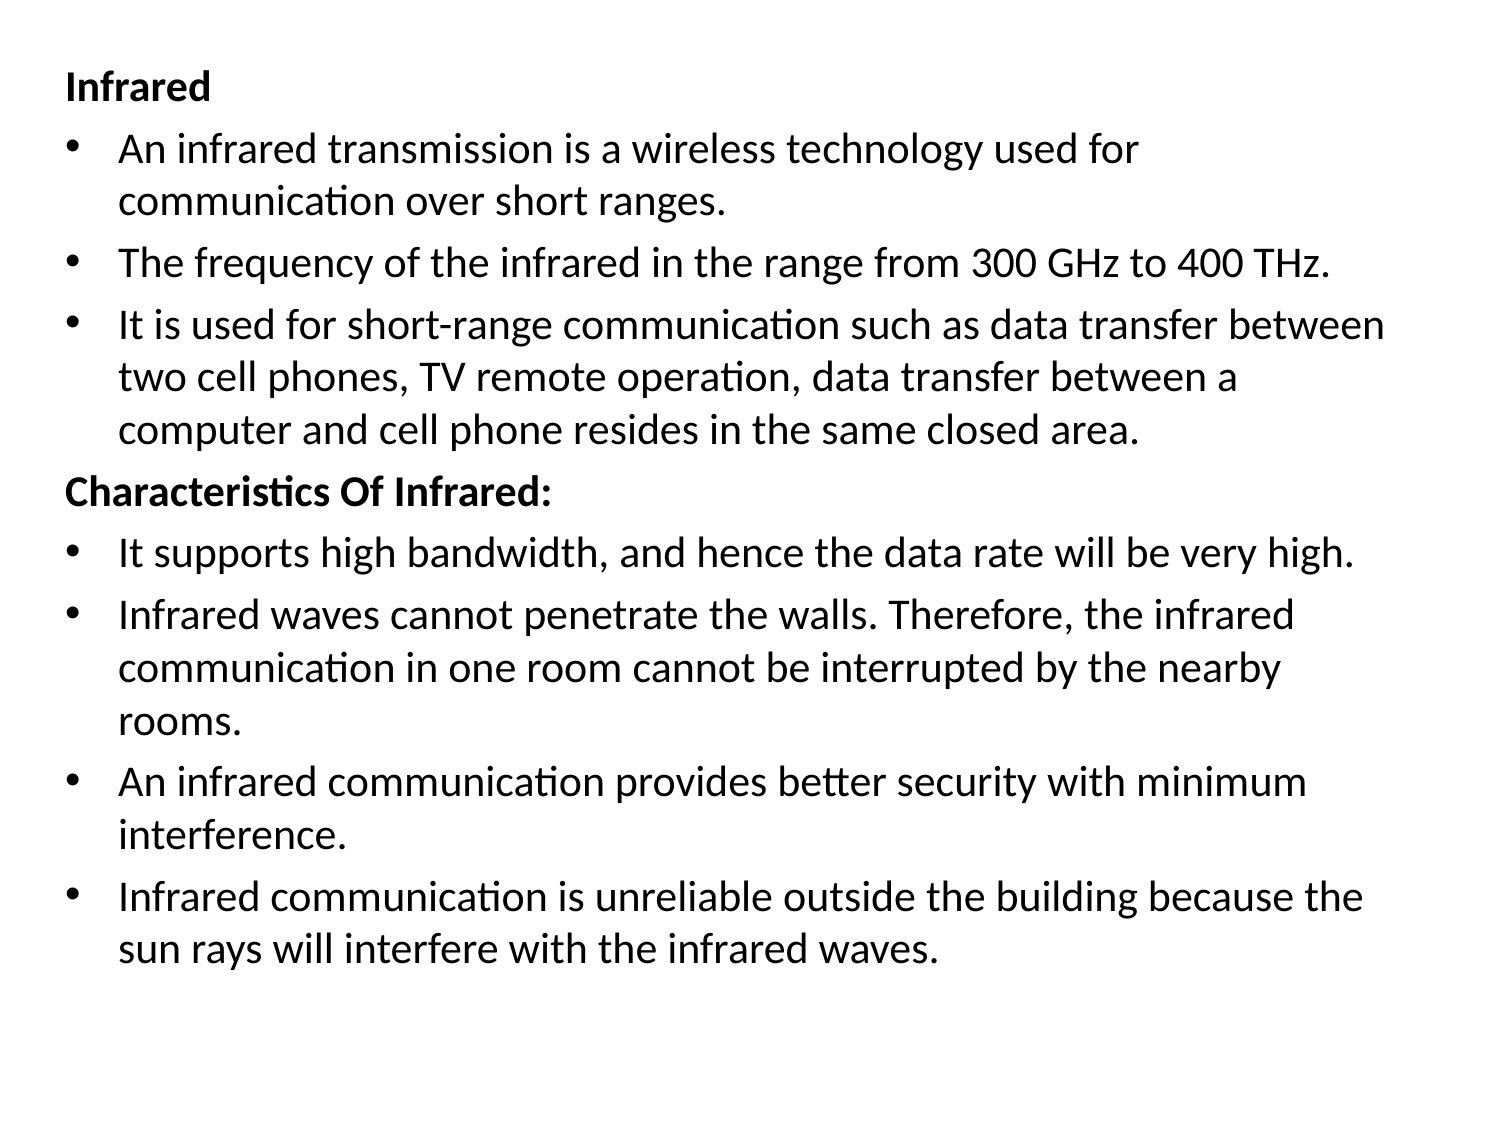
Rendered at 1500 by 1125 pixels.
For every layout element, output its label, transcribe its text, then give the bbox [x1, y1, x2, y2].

list Infrared An infrared transmission is a wireless technology used for communication over short ranges. The frequency of the infrared in the range from 300 GHz to 400 THz. It is used for short-range communication such as data transfer between two cell phones, TV remote operation, data transfer between a computer and cell phone resides in the same closed area. Characteristics Of Infrared: It supports high bandwidth, and hence the data rate will be very high. Infrared waves cannot penetrate the walls. Therefore, the infrared communication in one room cannot be interrupted by the nearby rooms. An infrared communication provides better security with minimum interference. Infrared communication is unreliable outside the building because the sun rays will interfere with the infrared waves. [50, 50, 1425, 1005]
